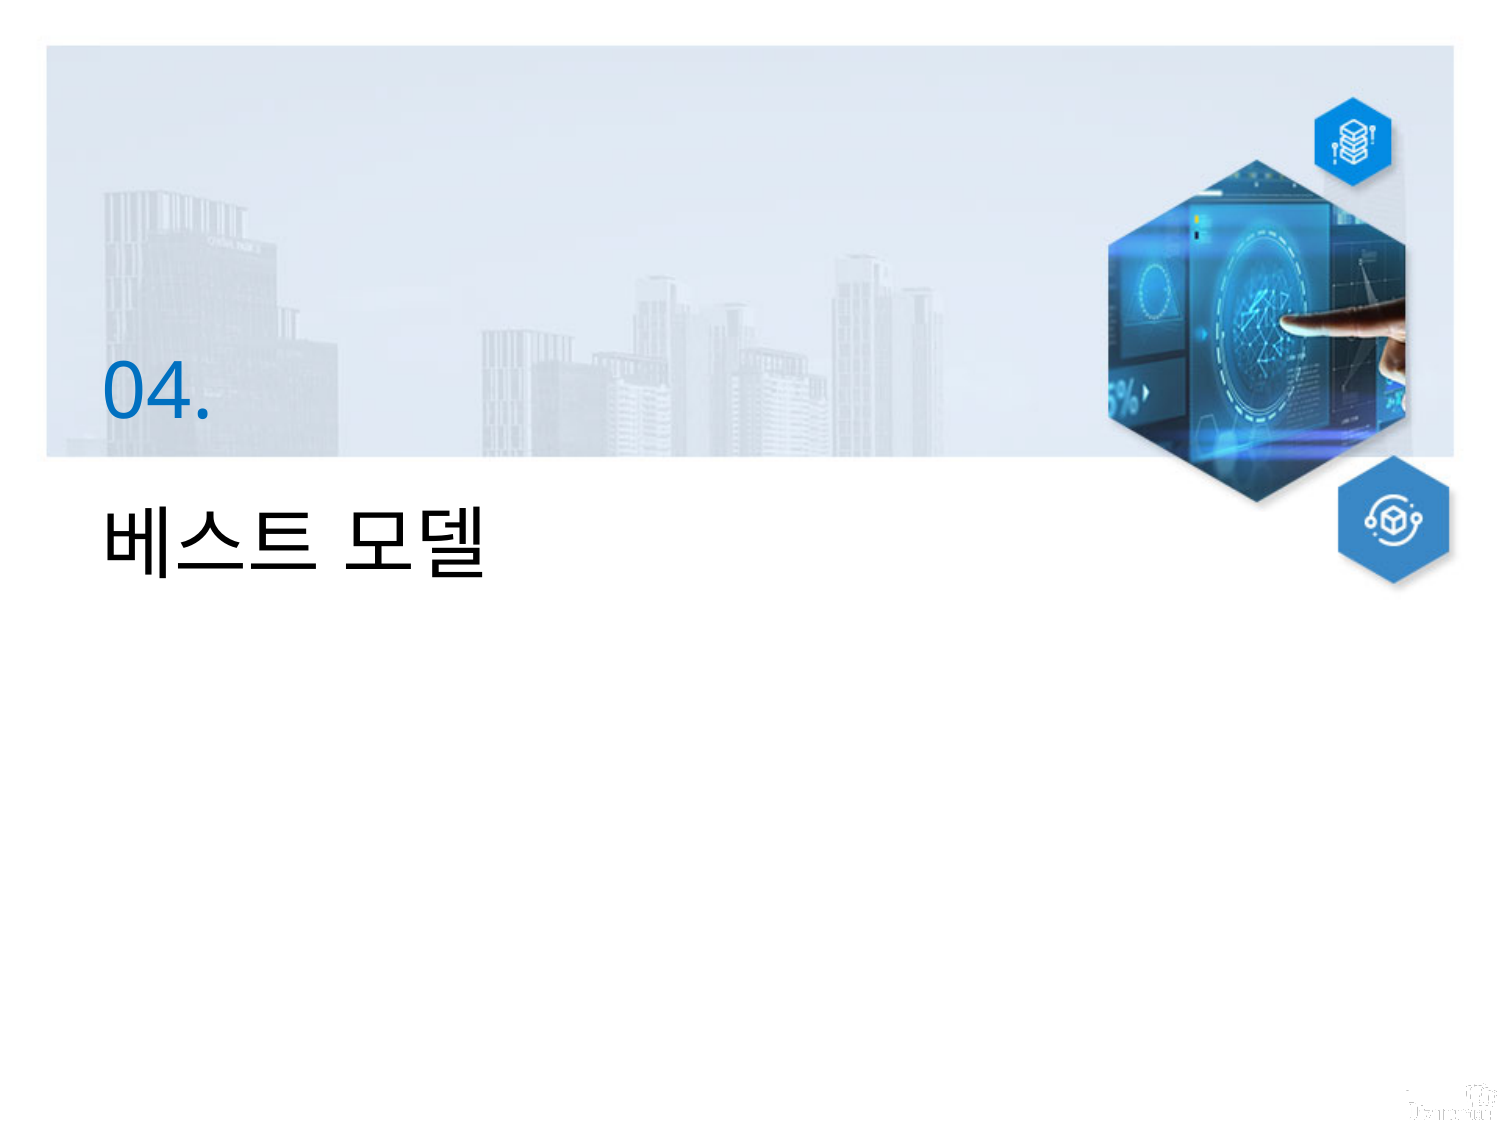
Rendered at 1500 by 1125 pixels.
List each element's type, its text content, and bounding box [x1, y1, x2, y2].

text_box 베스트 모델 [86, 485, 1387, 567]
text_box 04. [86, 331, 265, 486]
picture [0, 0, 1500, 1125]
